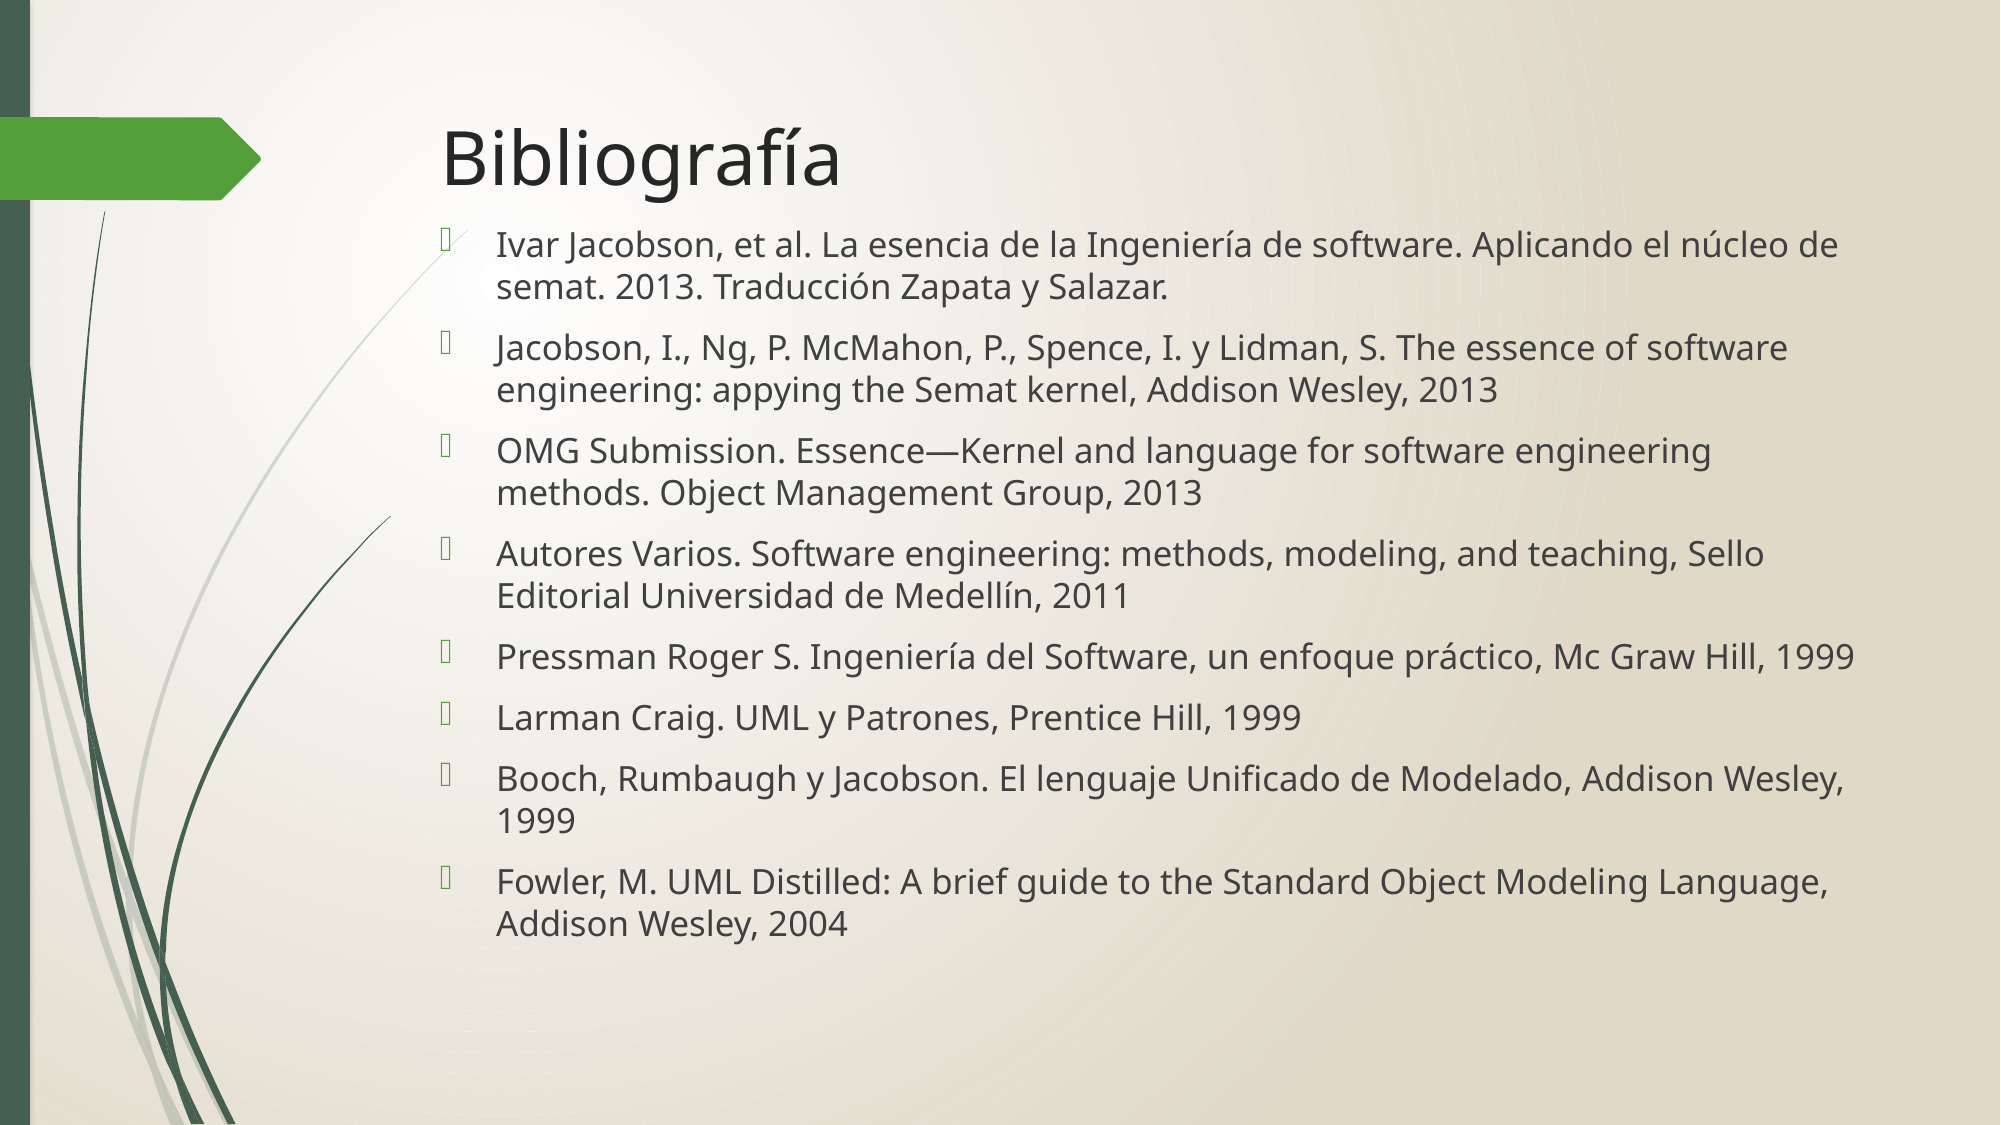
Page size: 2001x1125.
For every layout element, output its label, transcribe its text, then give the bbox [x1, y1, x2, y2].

title Bibliografía [425, 102, 1888, 215]
list Ivar Jacobson, et al. La esencia de la Ingeniería de software. Aplicando el núcleo de semat. 2013. Traducción Zapata y Salazar. Jacobson, I., Ng, P. McMahon, P., Spence, I. y Lidman, S. The essence of software engineering: appying the Semat kernel, Addison Wesley, 2013 OMG Submission. Essence—Kernel and language for software engineering methods. Object Management Group, 2013 Autores Varios. Software engineering: methods, modeling, and teaching, Sello Editorial Universidad de Medellín, 2011 Pressman Roger S. Ingeniería del Software, un enfoque práctico, Mc Graw Hill, 1999 Larman Craig. UML y Patrones, Prentice Hill, 1999 Booch, Rumbaugh y Jacobson. El lenguaje Unificado de Modelado, Addison Wesley, 1999 Fowler, M. UML Distilled: A brief guide to the Standard Object Modeling Language, Addison Wesley, 2004 [424, 215, 1888, 970]
